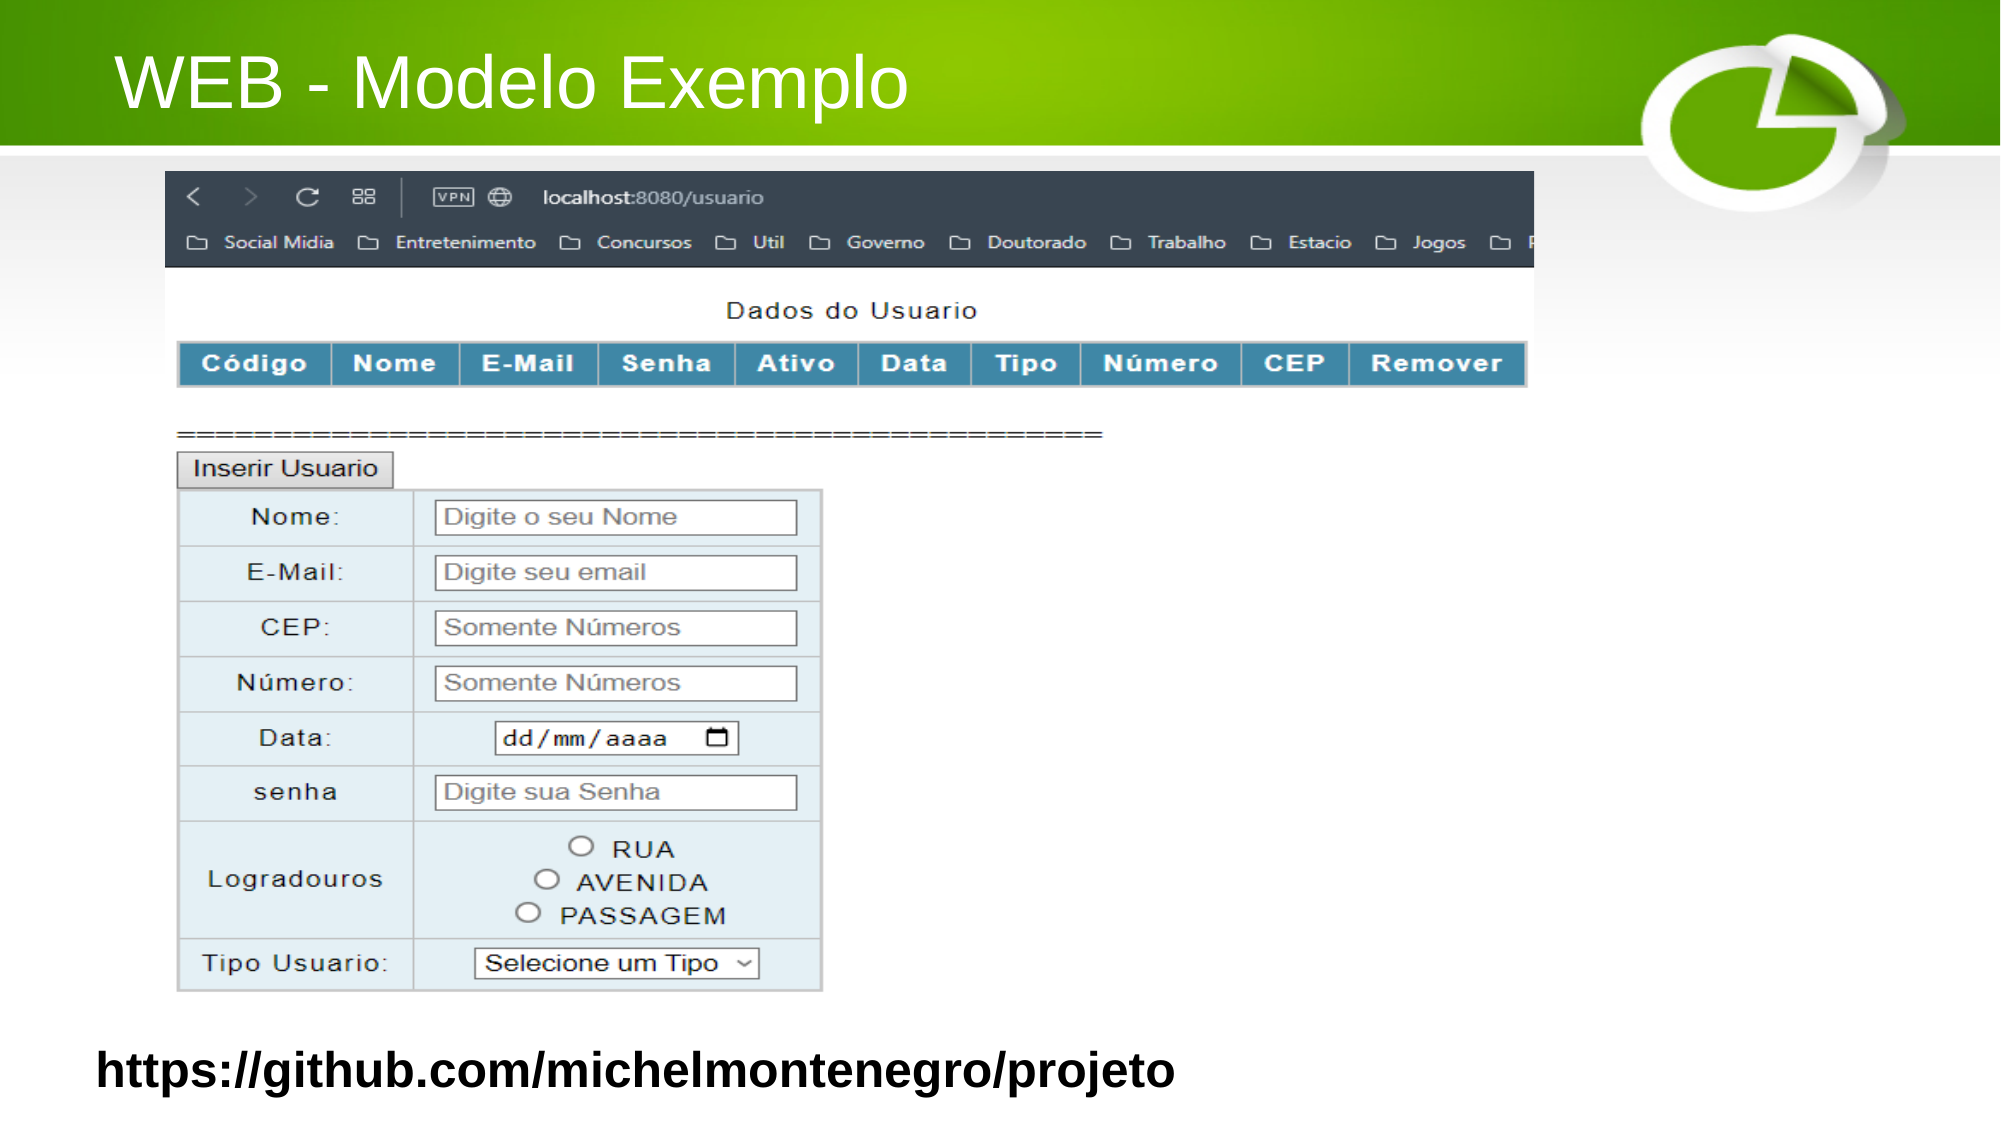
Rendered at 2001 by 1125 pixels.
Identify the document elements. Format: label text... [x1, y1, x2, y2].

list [165, 171, 1535, 1010]
picture [0, 0, 2001, 1125]
title WEB - Modelo Exemplo [99, 30, 1901, 127]
text_box https://github.com/michelmontenegro/projeto [80, 1030, 1700, 1106]
